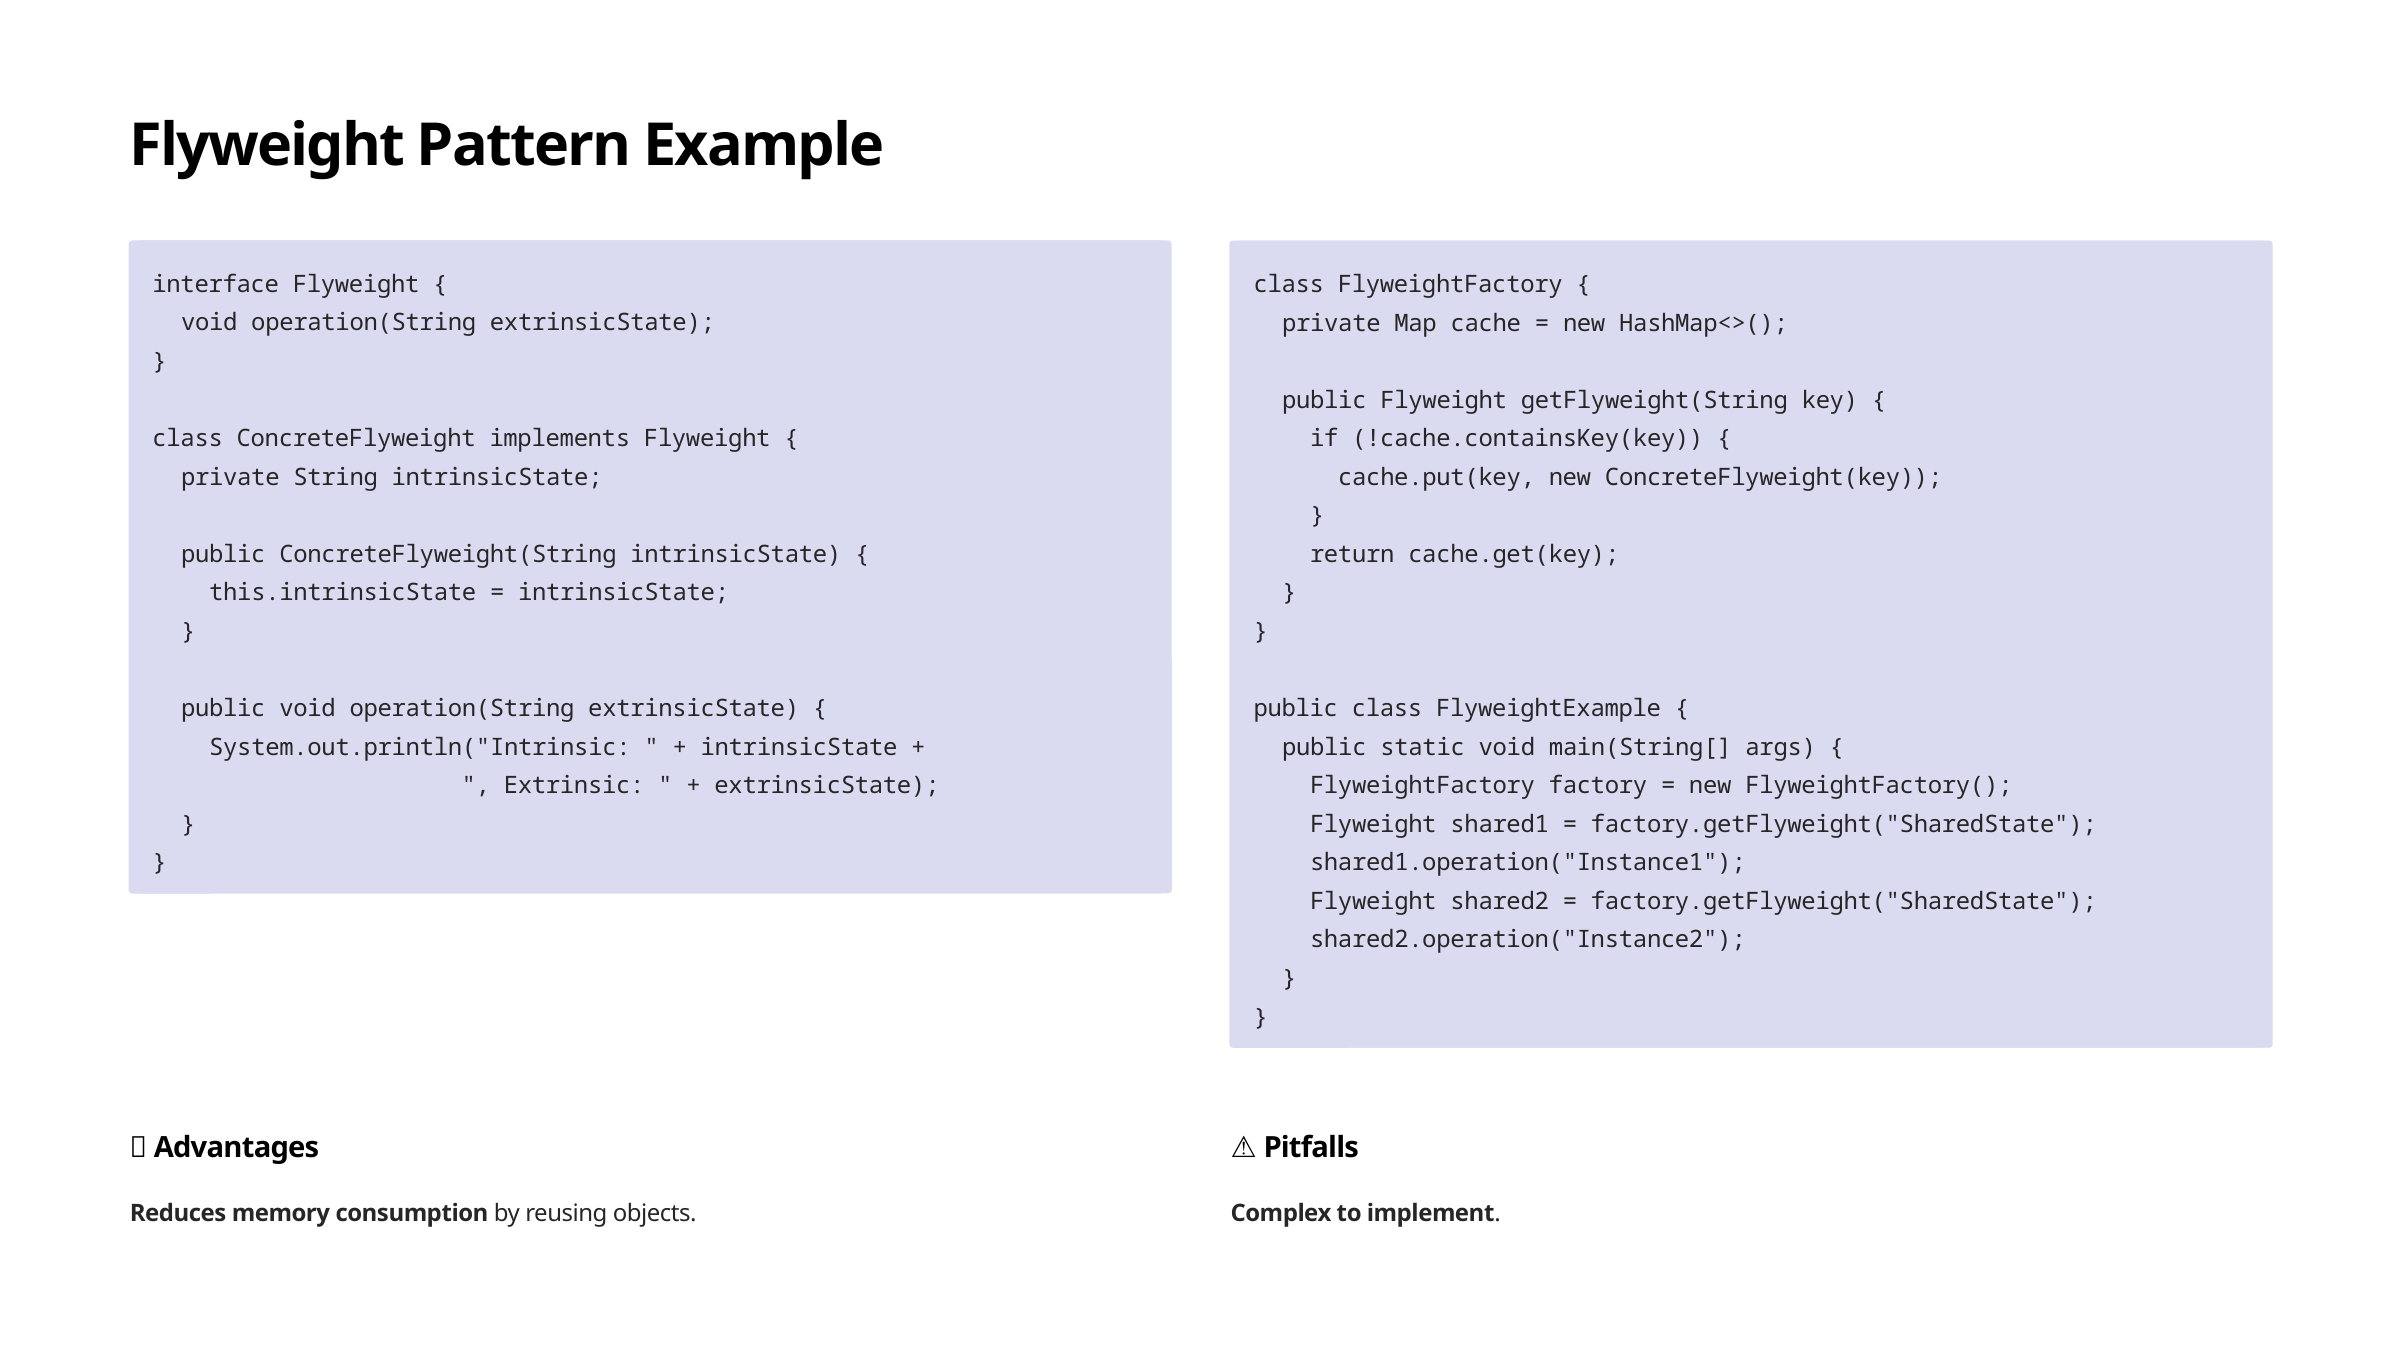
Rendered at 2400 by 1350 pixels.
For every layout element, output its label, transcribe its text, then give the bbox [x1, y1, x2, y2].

text_box Complex to implement. [1230, 1187, 2272, 1227]
text_box class FlyweightFactory { private Map cache = new HashMap<>(); public Flyweight getFlyweight(String key) { if (!cache.containsKey(key)) { cache.put(key, new ConcreteFlyweight(key)); } return cache.get(key); } } public class FlyweightExample { public static void main(String[] args) { FlyweightFactory factory = new FlyweightFactory(); Flyweight shared1 = factory.getFlyweight("SharedState"); shared1.operation("Instance1"); Flyweight shared2 = factory.getFlyweight("SharedState"); shared2.operation("Instance2"); } } [1253, 258, 2249, 1030]
text_box ⚠️ Pitfalls [1230, 1126, 1532, 1164]
text_box [1229, 240, 2273, 1048]
text_box Reduces memory consumption by reusing objects. [129, 1187, 1171, 1227]
text_box Flyweight Pattern Example [129, 101, 868, 178]
text_box interface Flyweight { void operation(String extrinsicState); } class ConcreteFlyweight implements Flyweight { private String intrinsicState; public ConcreteFlyweight(String intrinsicState) { this.intrinsicState = intrinsicState; } public void operation(String extrinsicState) { System.out.println("Intrinsic: " + intrinsicState + ", Extrinsic: " + extrinsicState); } } [152, 258, 1148, 876]
text_box [128, 240, 1172, 894]
text_box ✅ Advantages [129, 1126, 431, 1164]
